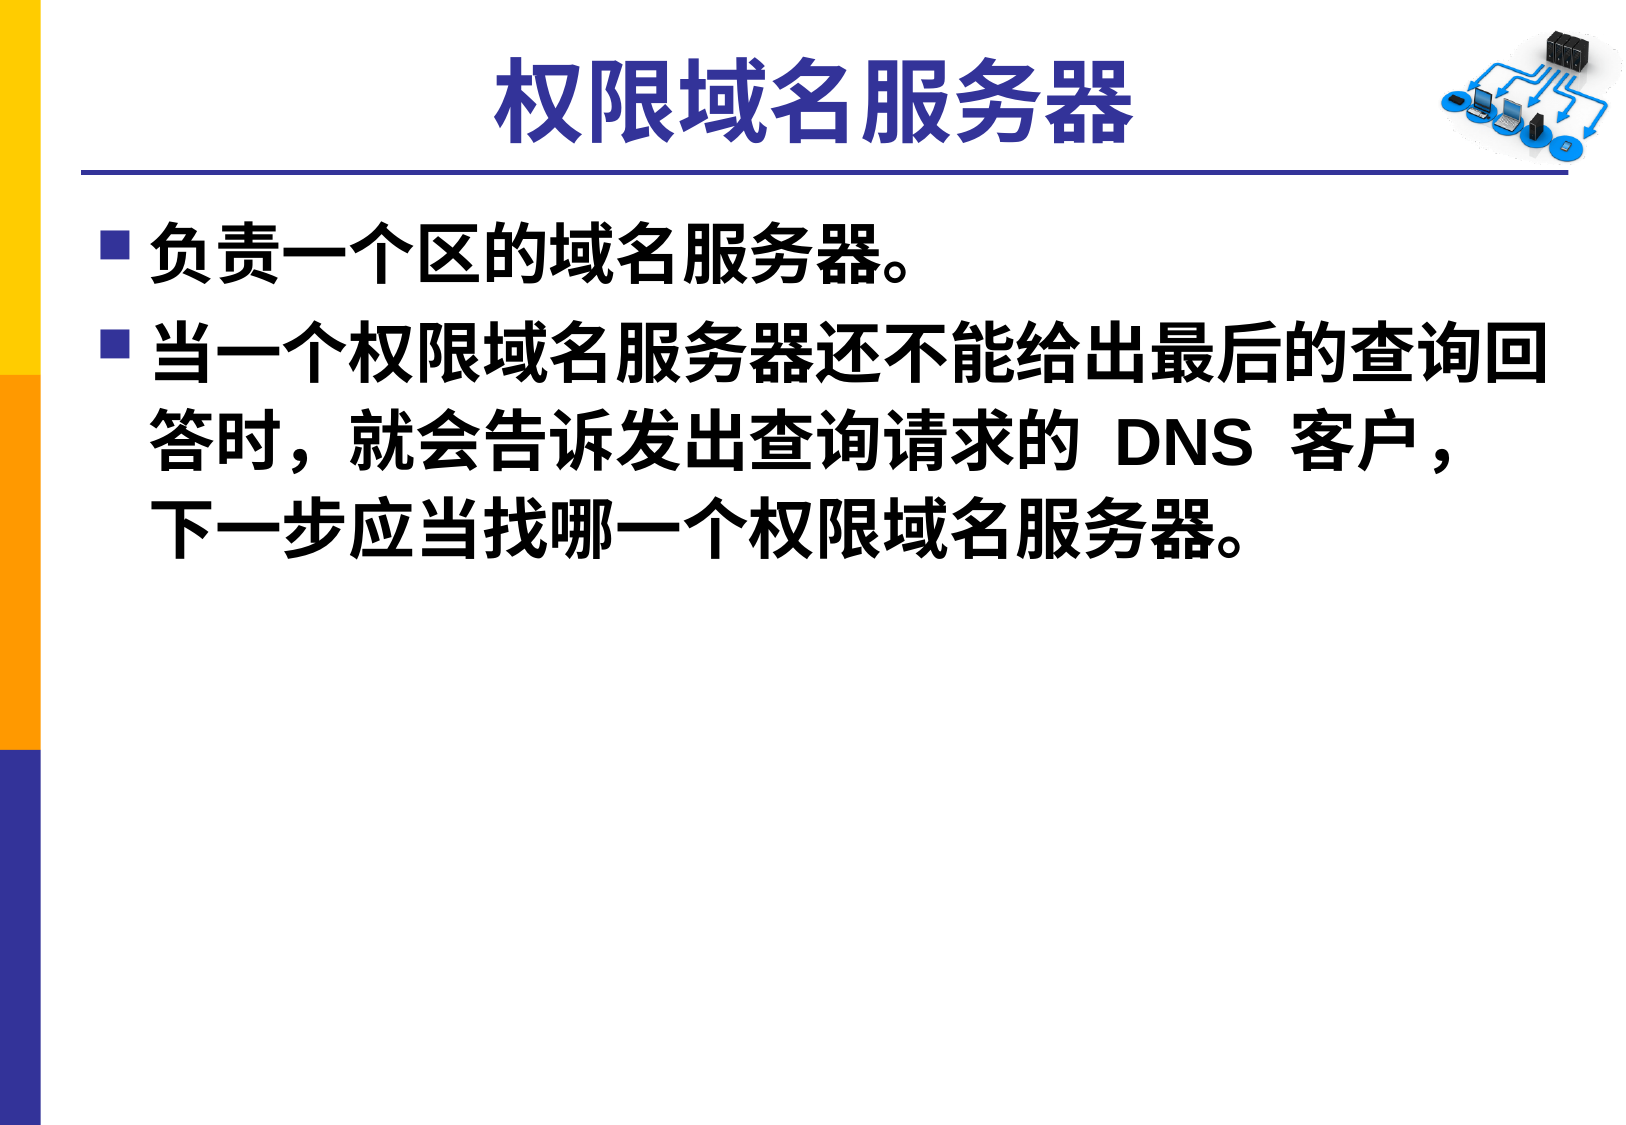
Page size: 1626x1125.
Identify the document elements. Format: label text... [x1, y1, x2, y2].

list 负责一个区的域名服务器。 当一个权限域名服务器还不能给出最后的查询回答时，就会告诉发出查询请求的 DNS 客户，下一步应当找哪一个权限域名服务器。 [81, 196, 1569, 1006]
title 权限域名服务器 [81, 30, 1569, 161]
picture [1438, 30, 1624, 165]
